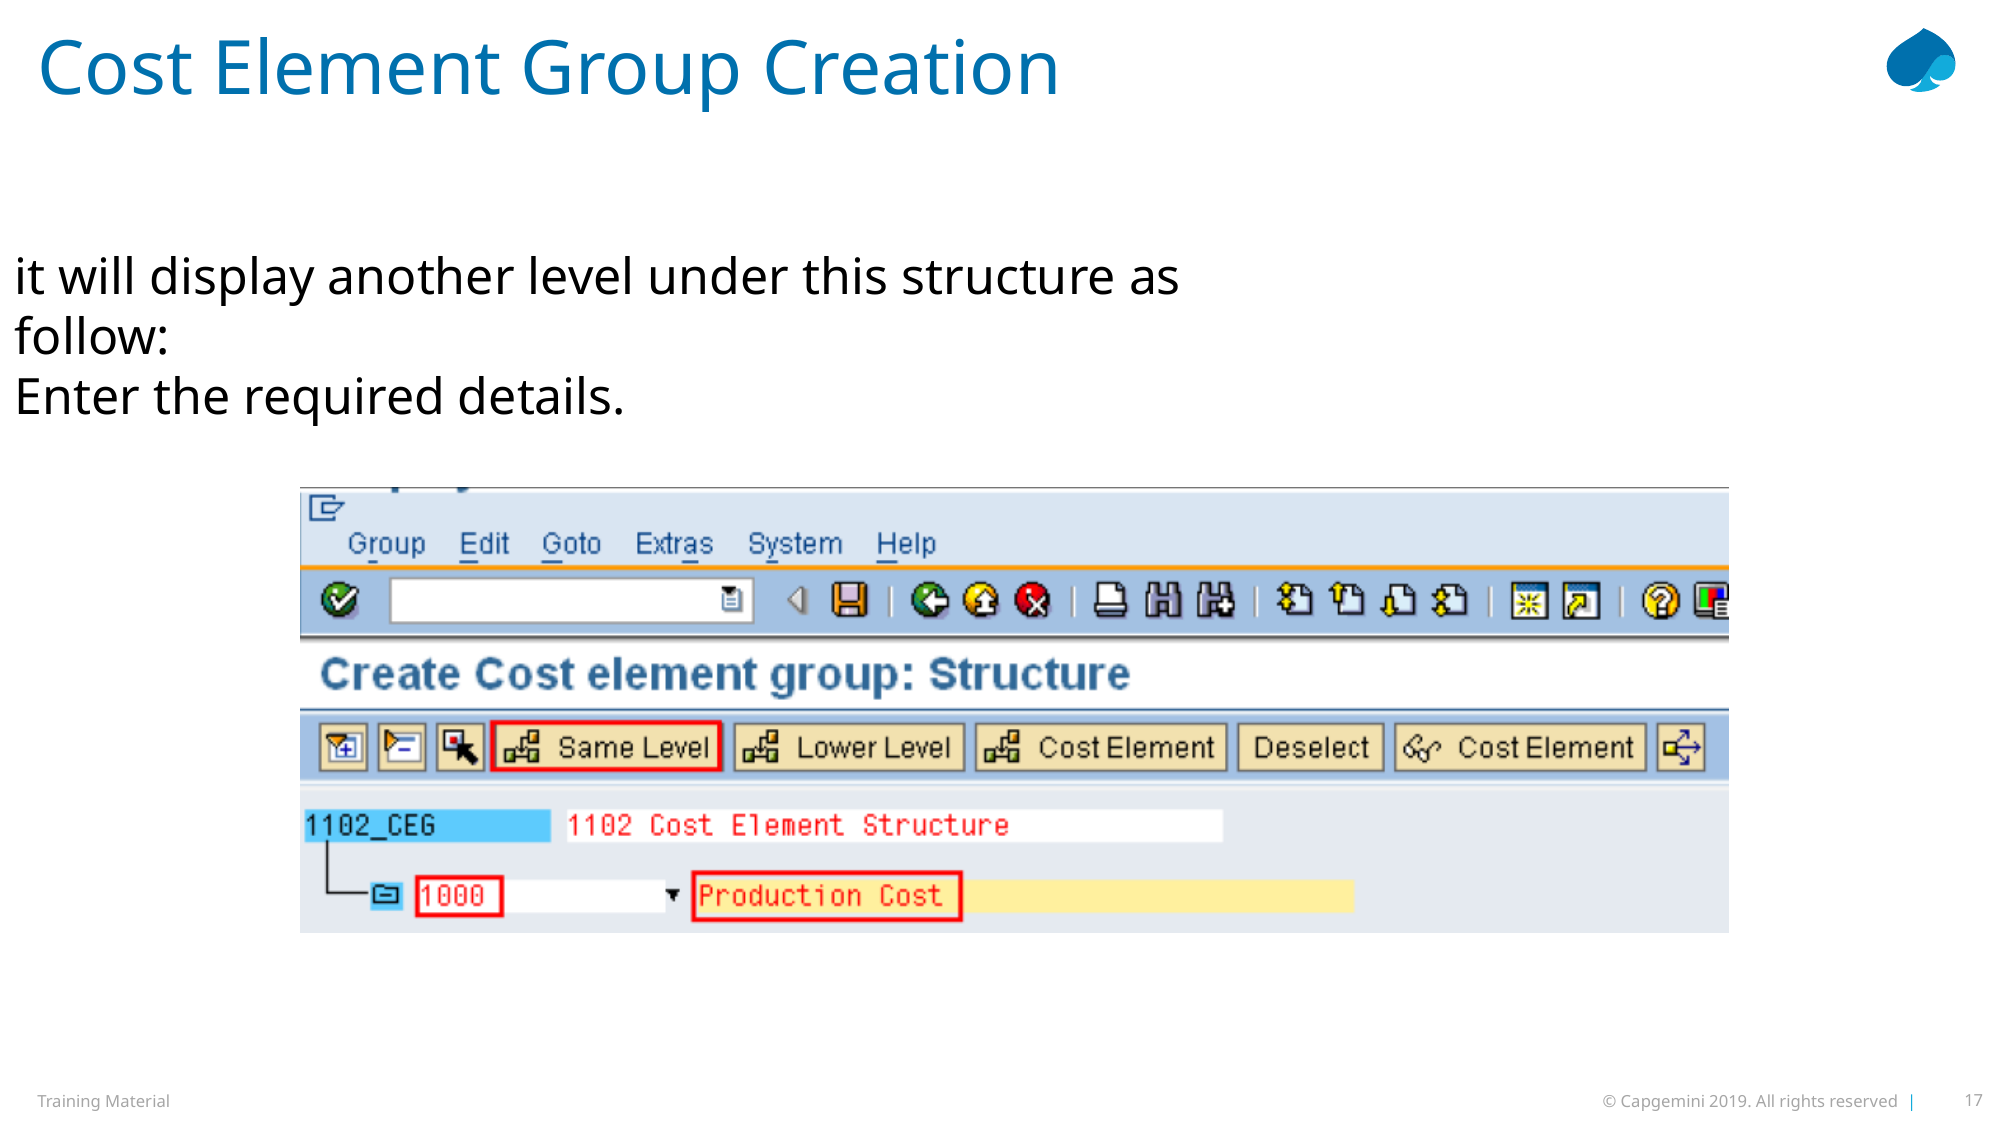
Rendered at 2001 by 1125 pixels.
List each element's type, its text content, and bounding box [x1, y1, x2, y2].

list it will display another level under this structure as follow: Enter the required details. [0, 237, 1280, 975]
picture [299, 487, 1729, 933]
title Cost Element Group Creation [37, 0, 1863, 119]
